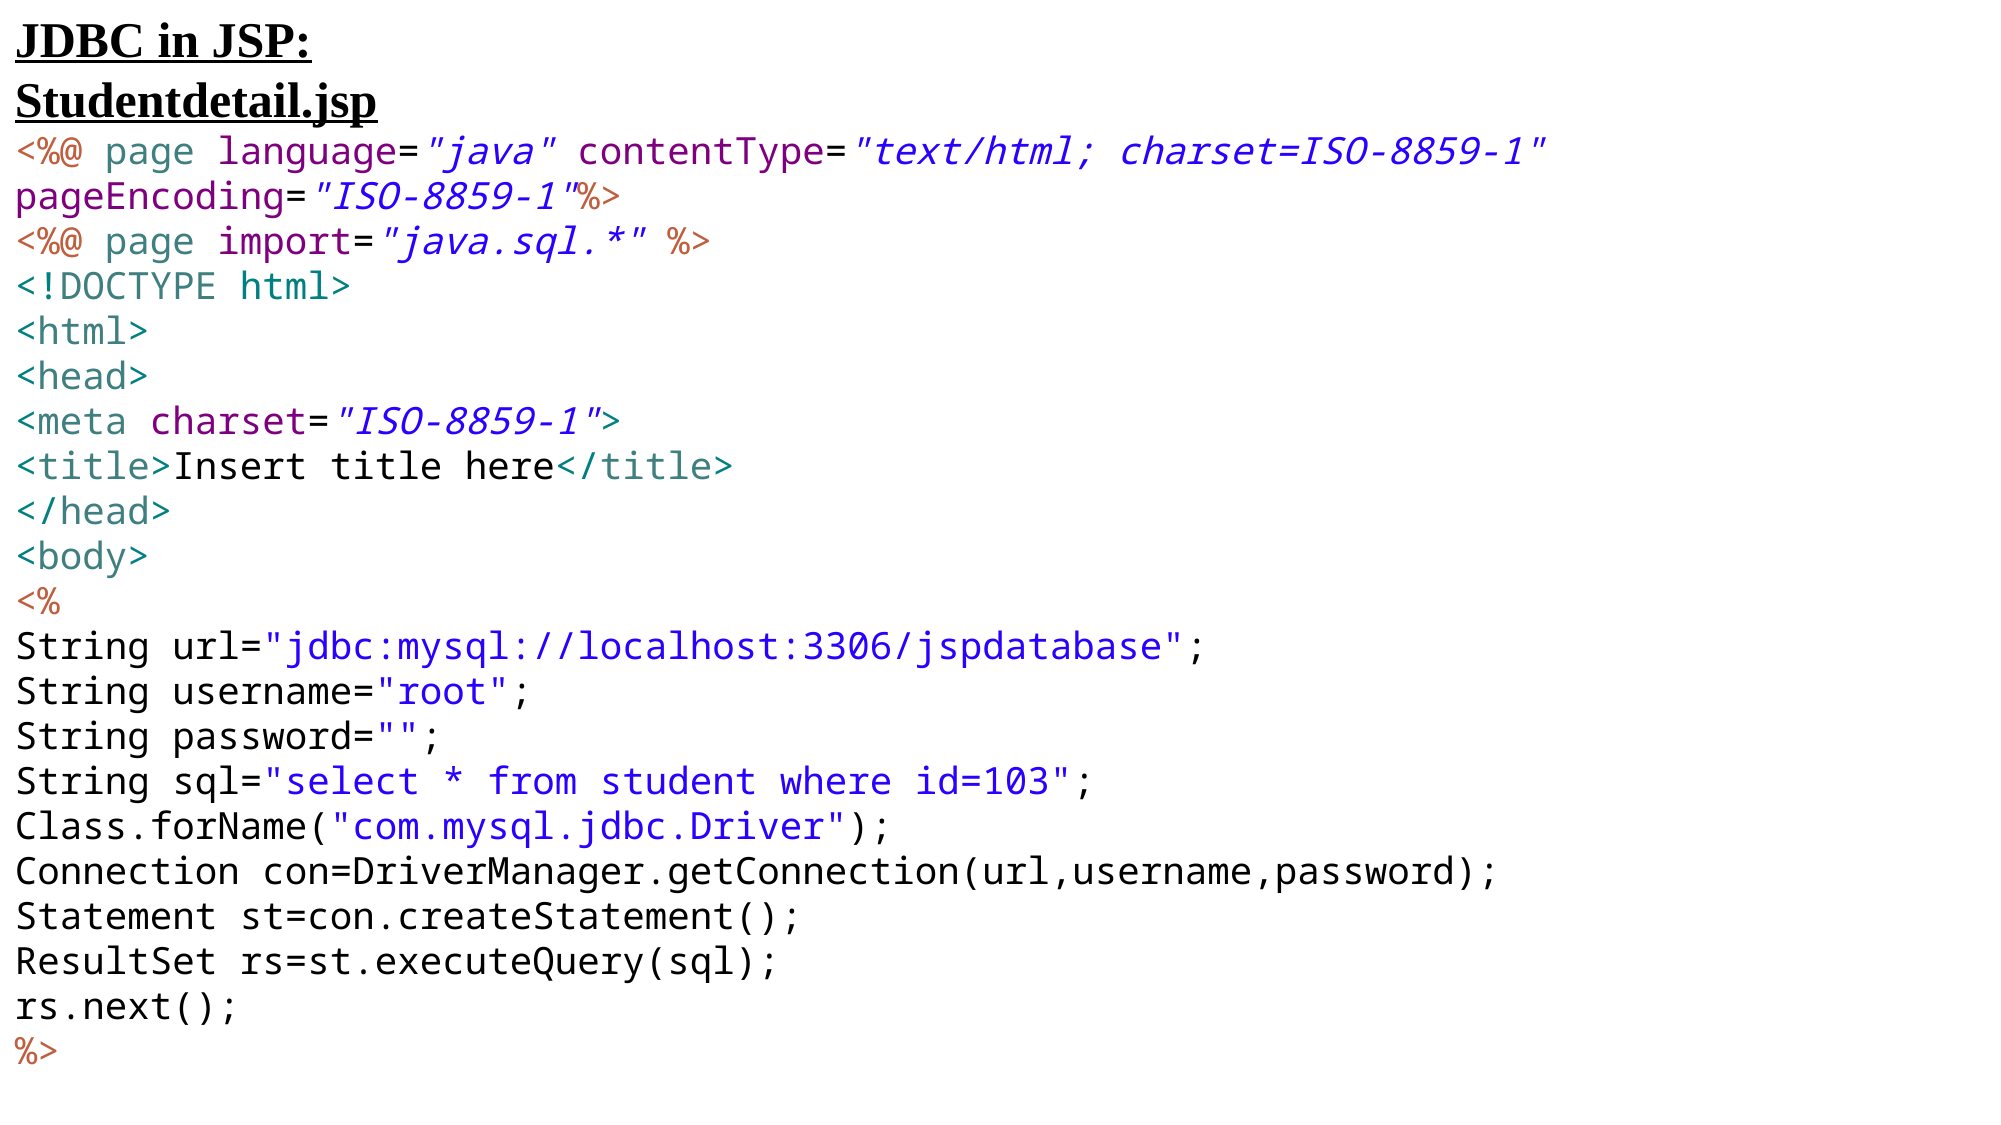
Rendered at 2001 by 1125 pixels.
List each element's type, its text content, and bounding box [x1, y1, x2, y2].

text_box JDBC in JSP: Studentdetail.jsp <%@ page language="java" contentType="text/html; charset=ISO-8859-1" pageEncoding="ISO-8859-1"%> <%@ page import="java.sql.*" %> <!DOCTYPE html> <html> <head> <meta charset="ISO-8859-1"> <title>Insert title here</title> </head> <body> <% String url="jdbc:mysql://localhost:3306/jspdatabase"; String username="root"; String password=""; String sql="select * from student where id=103"; Class.forName("com.mysql.jdbc.Driver"); Connection con=DriverManager.getConnection(url,username,password); Statement st=con.createStatement(); ResultSet rs=st.executeQuery(sql); rs.next(); %> [0, 0, 2000, 1125]
